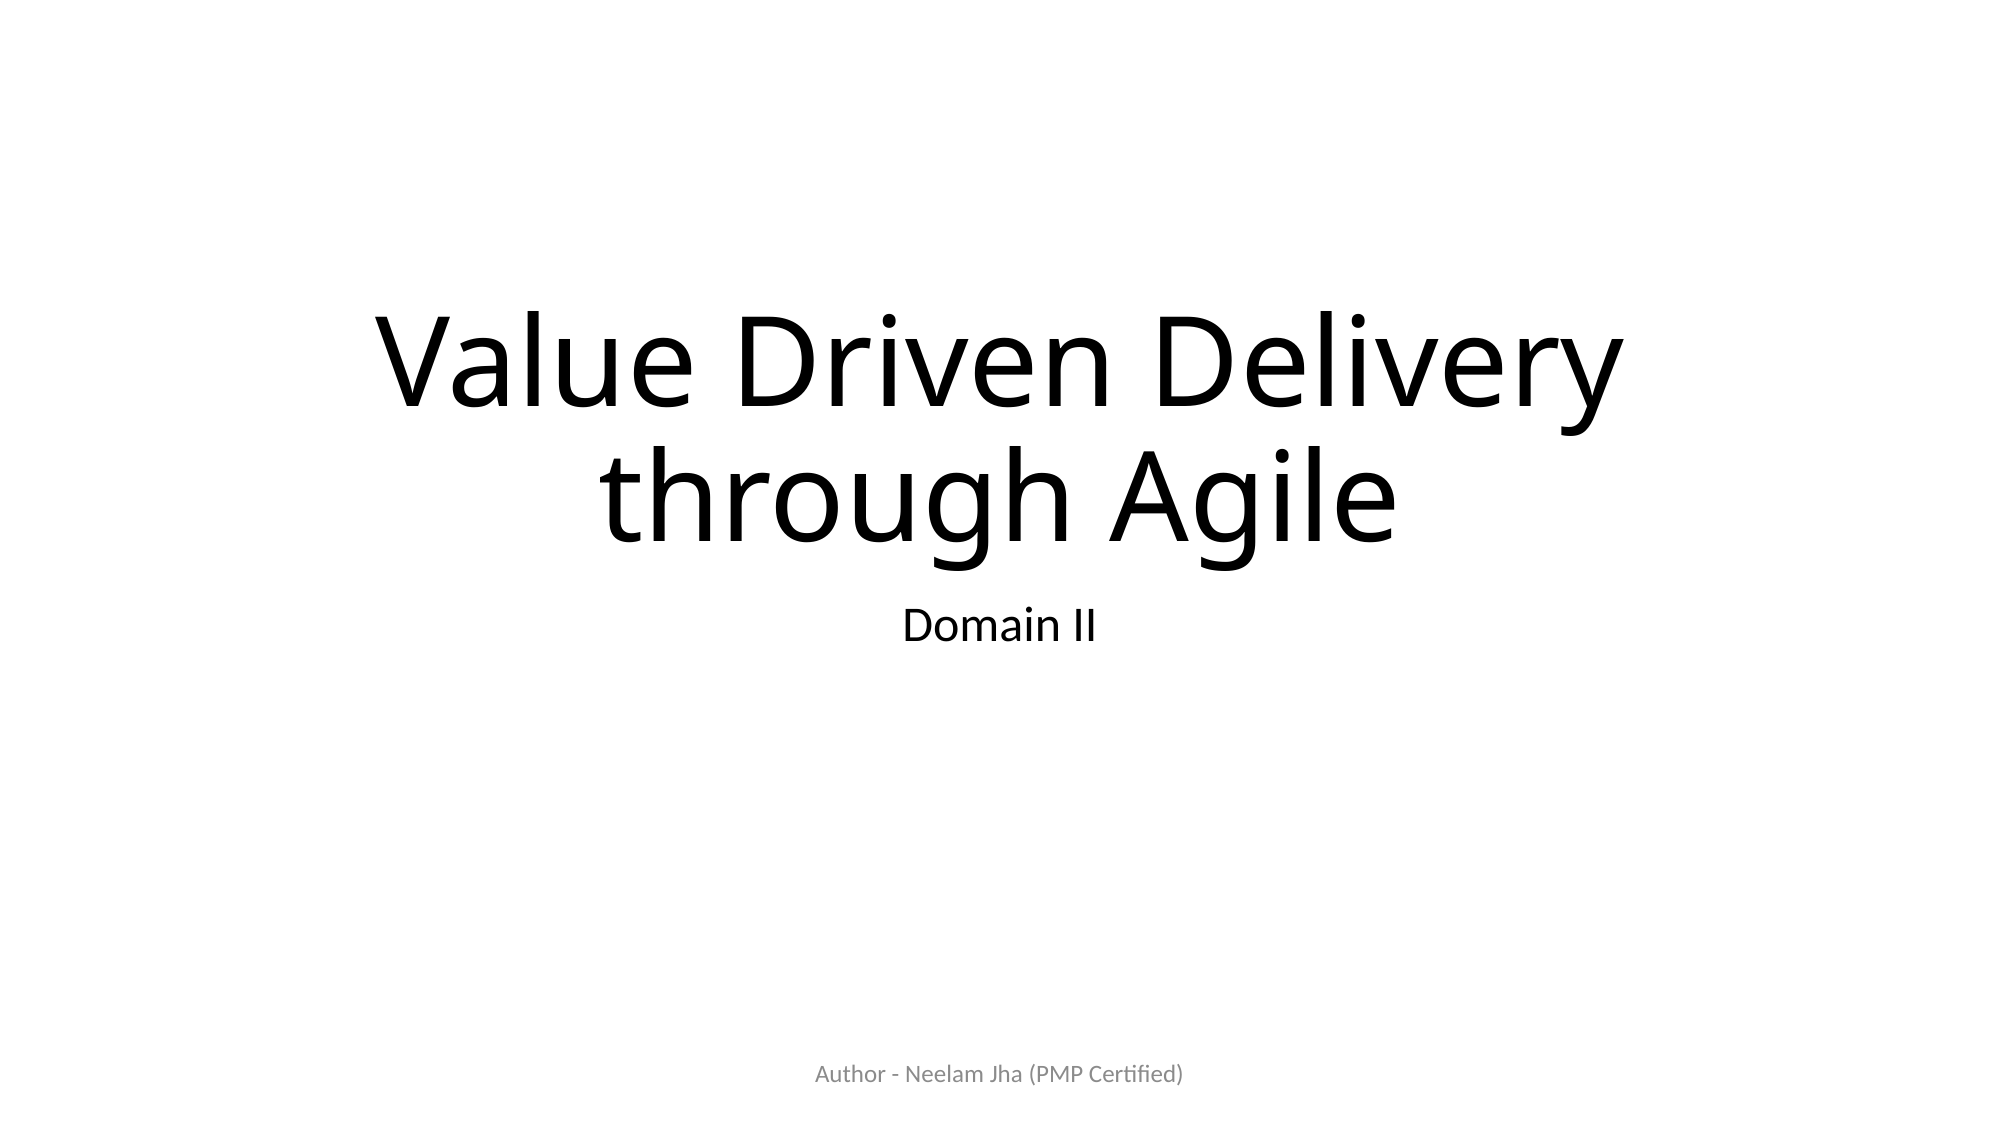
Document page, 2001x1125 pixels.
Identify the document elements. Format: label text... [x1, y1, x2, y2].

title Value Driven Delivery through Agile [249, 184, 1750, 576]
subtitle Domain II [249, 590, 1750, 863]
footer Author - Neelam Jha (PMP Certified) [662, 1042, 1338, 1103]
